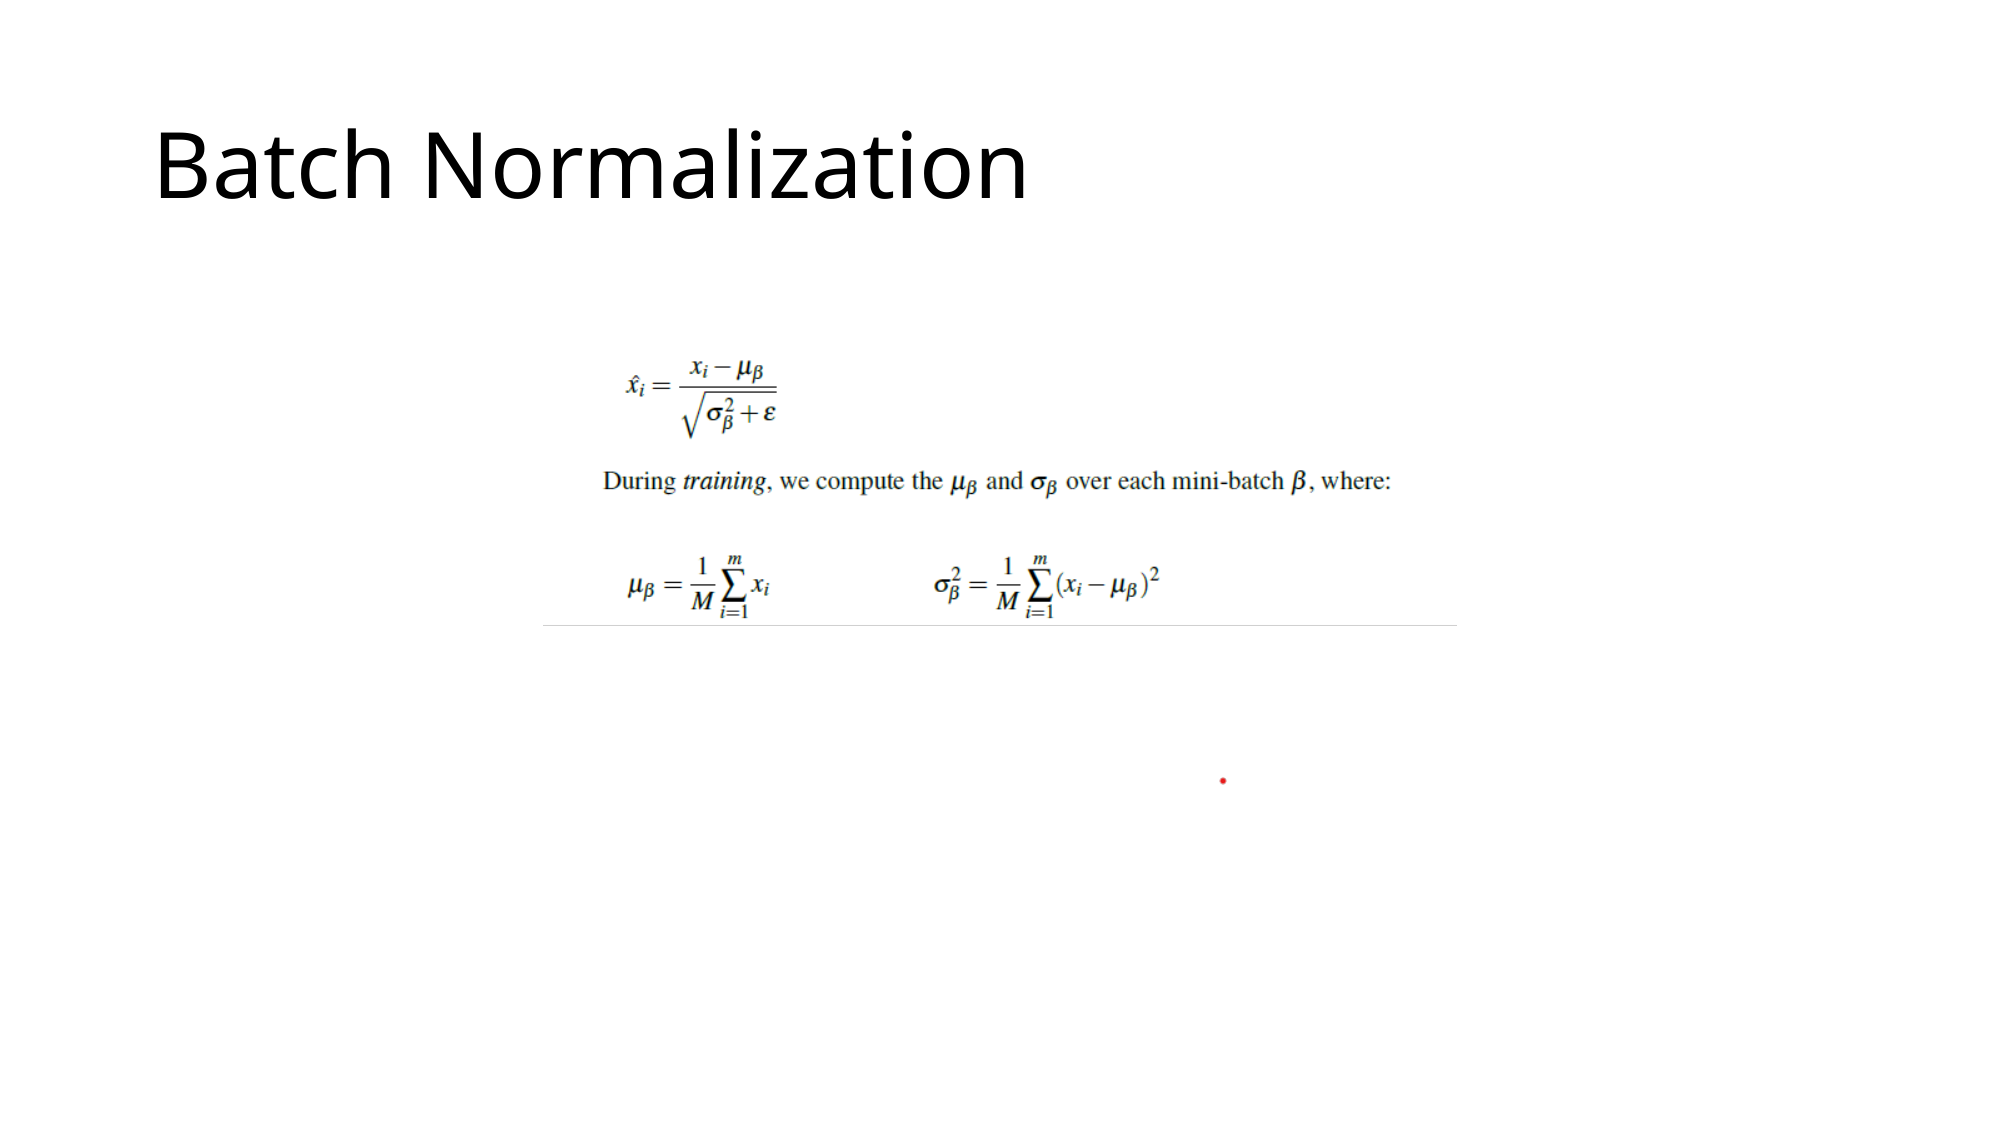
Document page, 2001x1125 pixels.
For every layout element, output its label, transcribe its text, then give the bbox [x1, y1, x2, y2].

title Batch Normalization [137, 59, 1863, 278]
picture [542, 339, 1457, 786]
